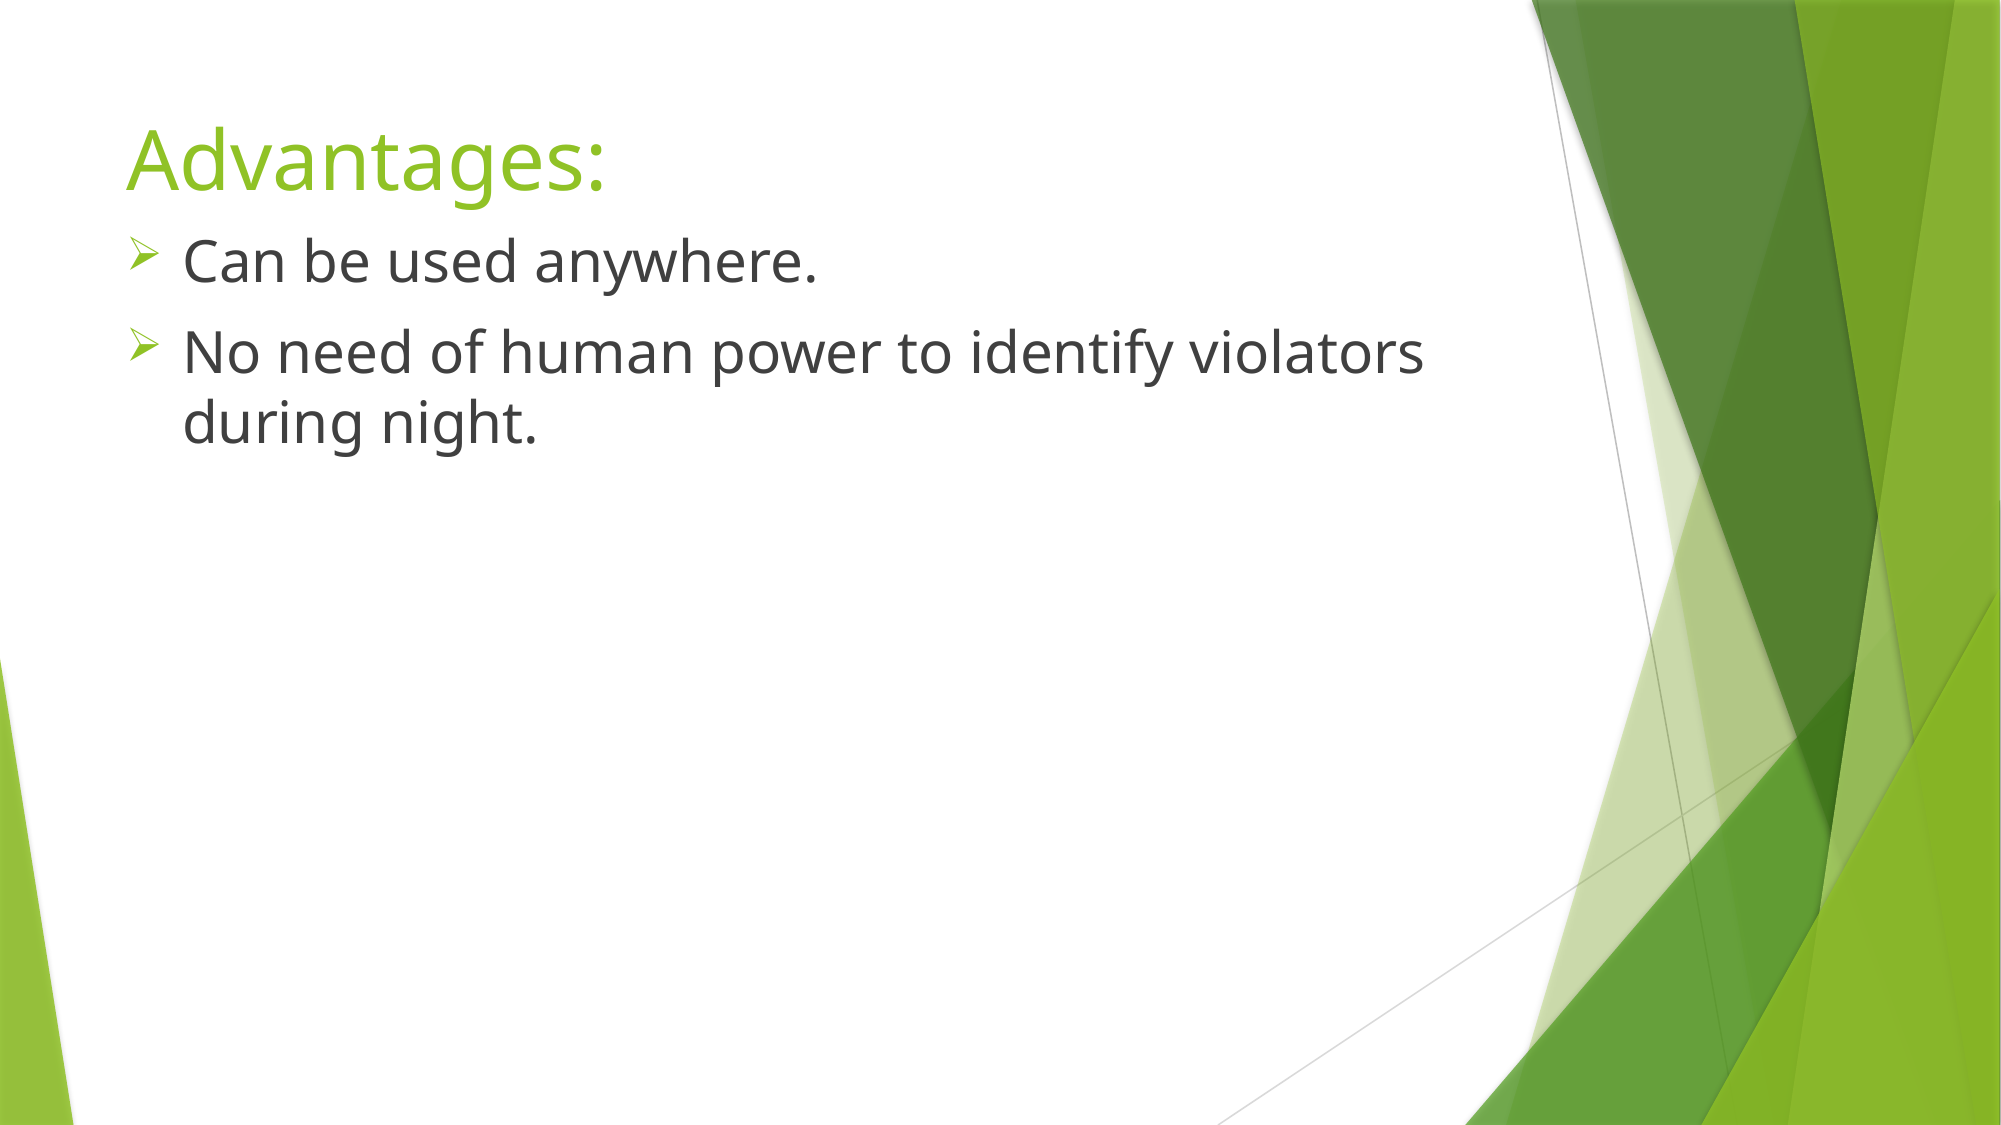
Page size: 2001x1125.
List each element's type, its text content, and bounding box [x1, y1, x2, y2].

list Can be used anywhere. No need of human power to identify violators during night. [111, 216, 1522, 992]
title Advantages: [111, 99, 1522, 216]
